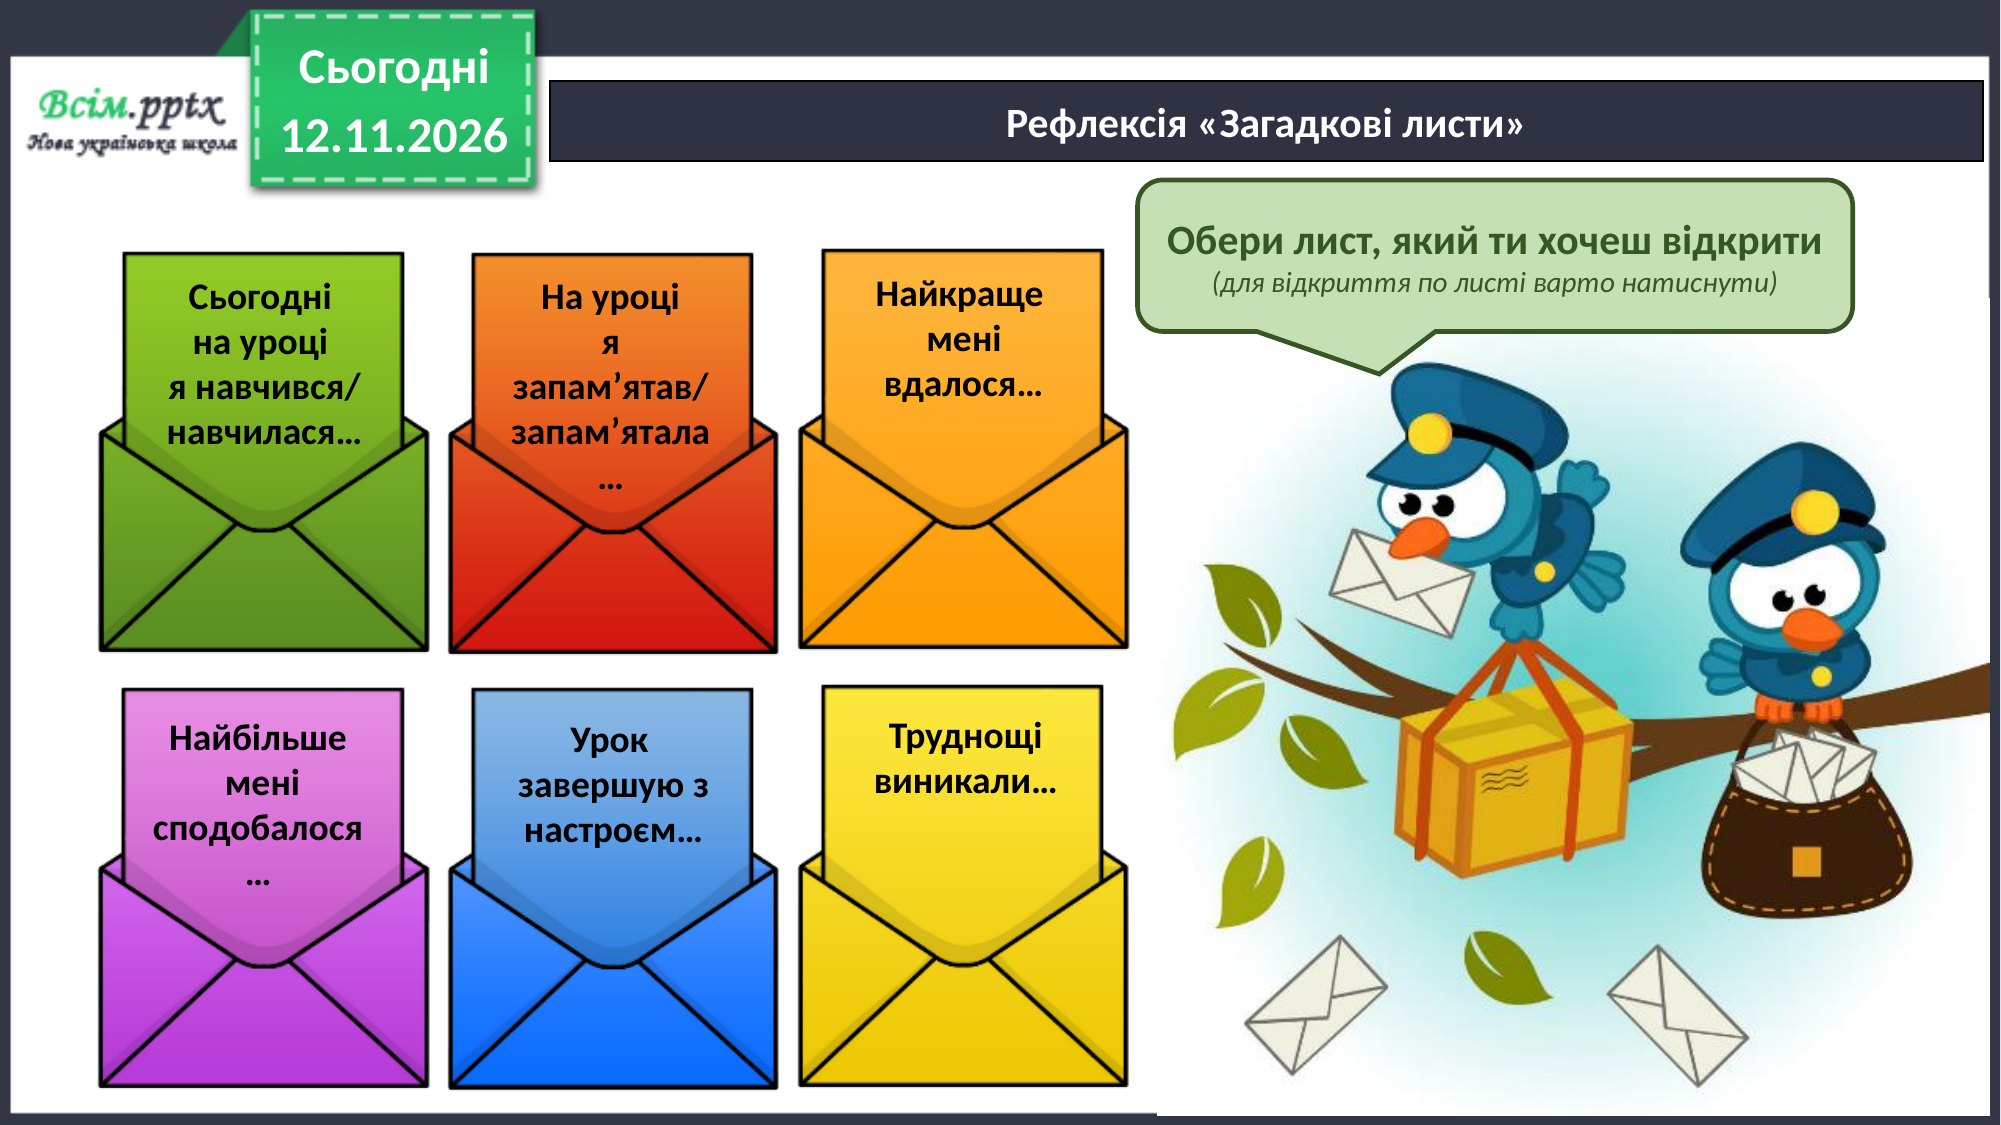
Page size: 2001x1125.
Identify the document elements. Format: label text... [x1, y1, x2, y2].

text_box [439, 239, 788, 665]
text_box 25.02.2022 [263, 101, 524, 164]
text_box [789, 671, 1138, 1098]
text_box Рефлексія «Загадкові листи» [549, 80, 1984, 162]
text_box Обери лист, який ти хочеш відкрити (для відкриття по листі варто натиснути) [1136, 178, 1854, 332]
text_box Сьогодні [284, 26, 535, 101]
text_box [89, 674, 439, 1099]
picture [0, 0, 2001, 1125]
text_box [789, 235, 1139, 660]
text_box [90, 238, 439, 663]
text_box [439, 674, 788, 1100]
